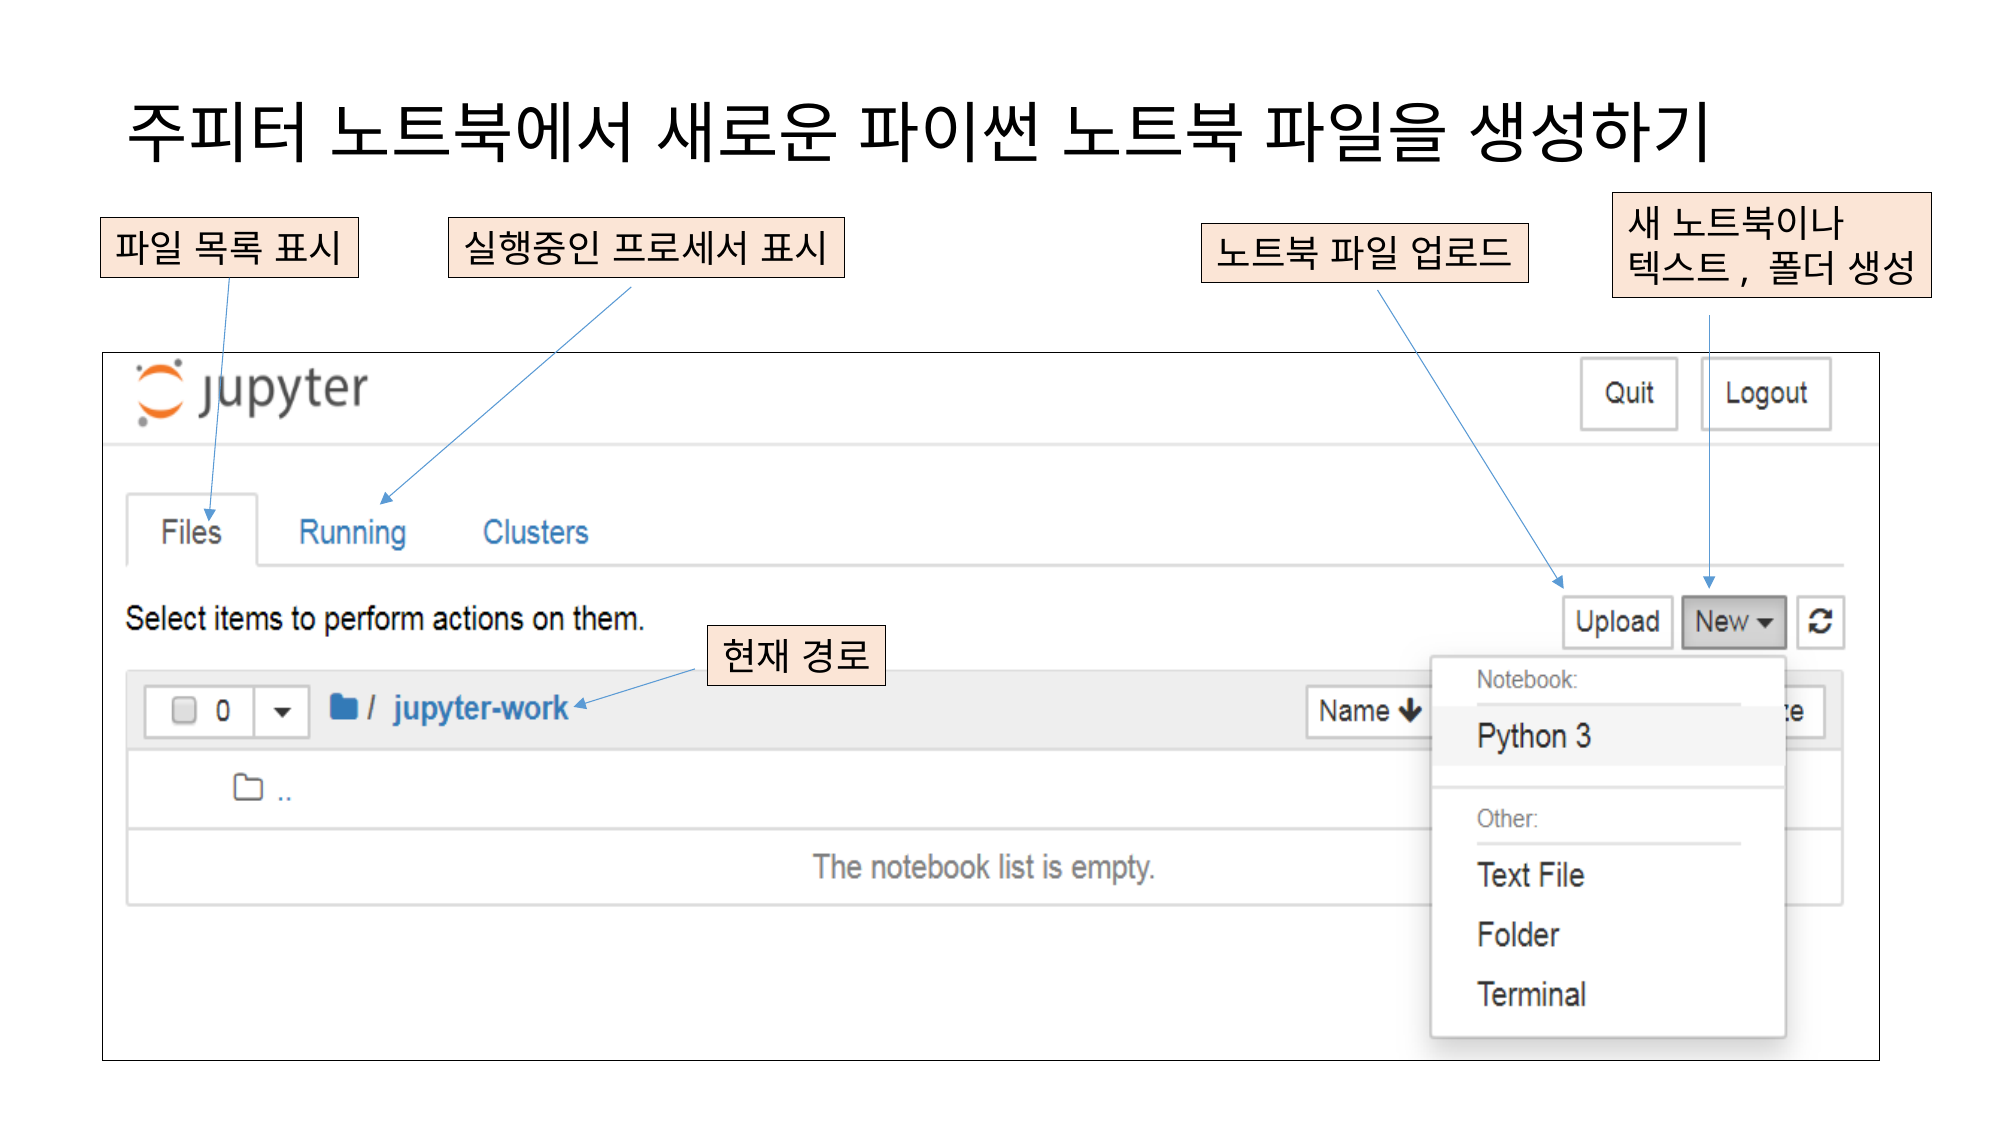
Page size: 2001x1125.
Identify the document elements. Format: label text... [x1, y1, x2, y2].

title 주피터 노트북에서 새로운 파이썬 노트북 파일을 생성하기 [111, 27, 1918, 192]
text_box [87, 192, 1942, 1061]
